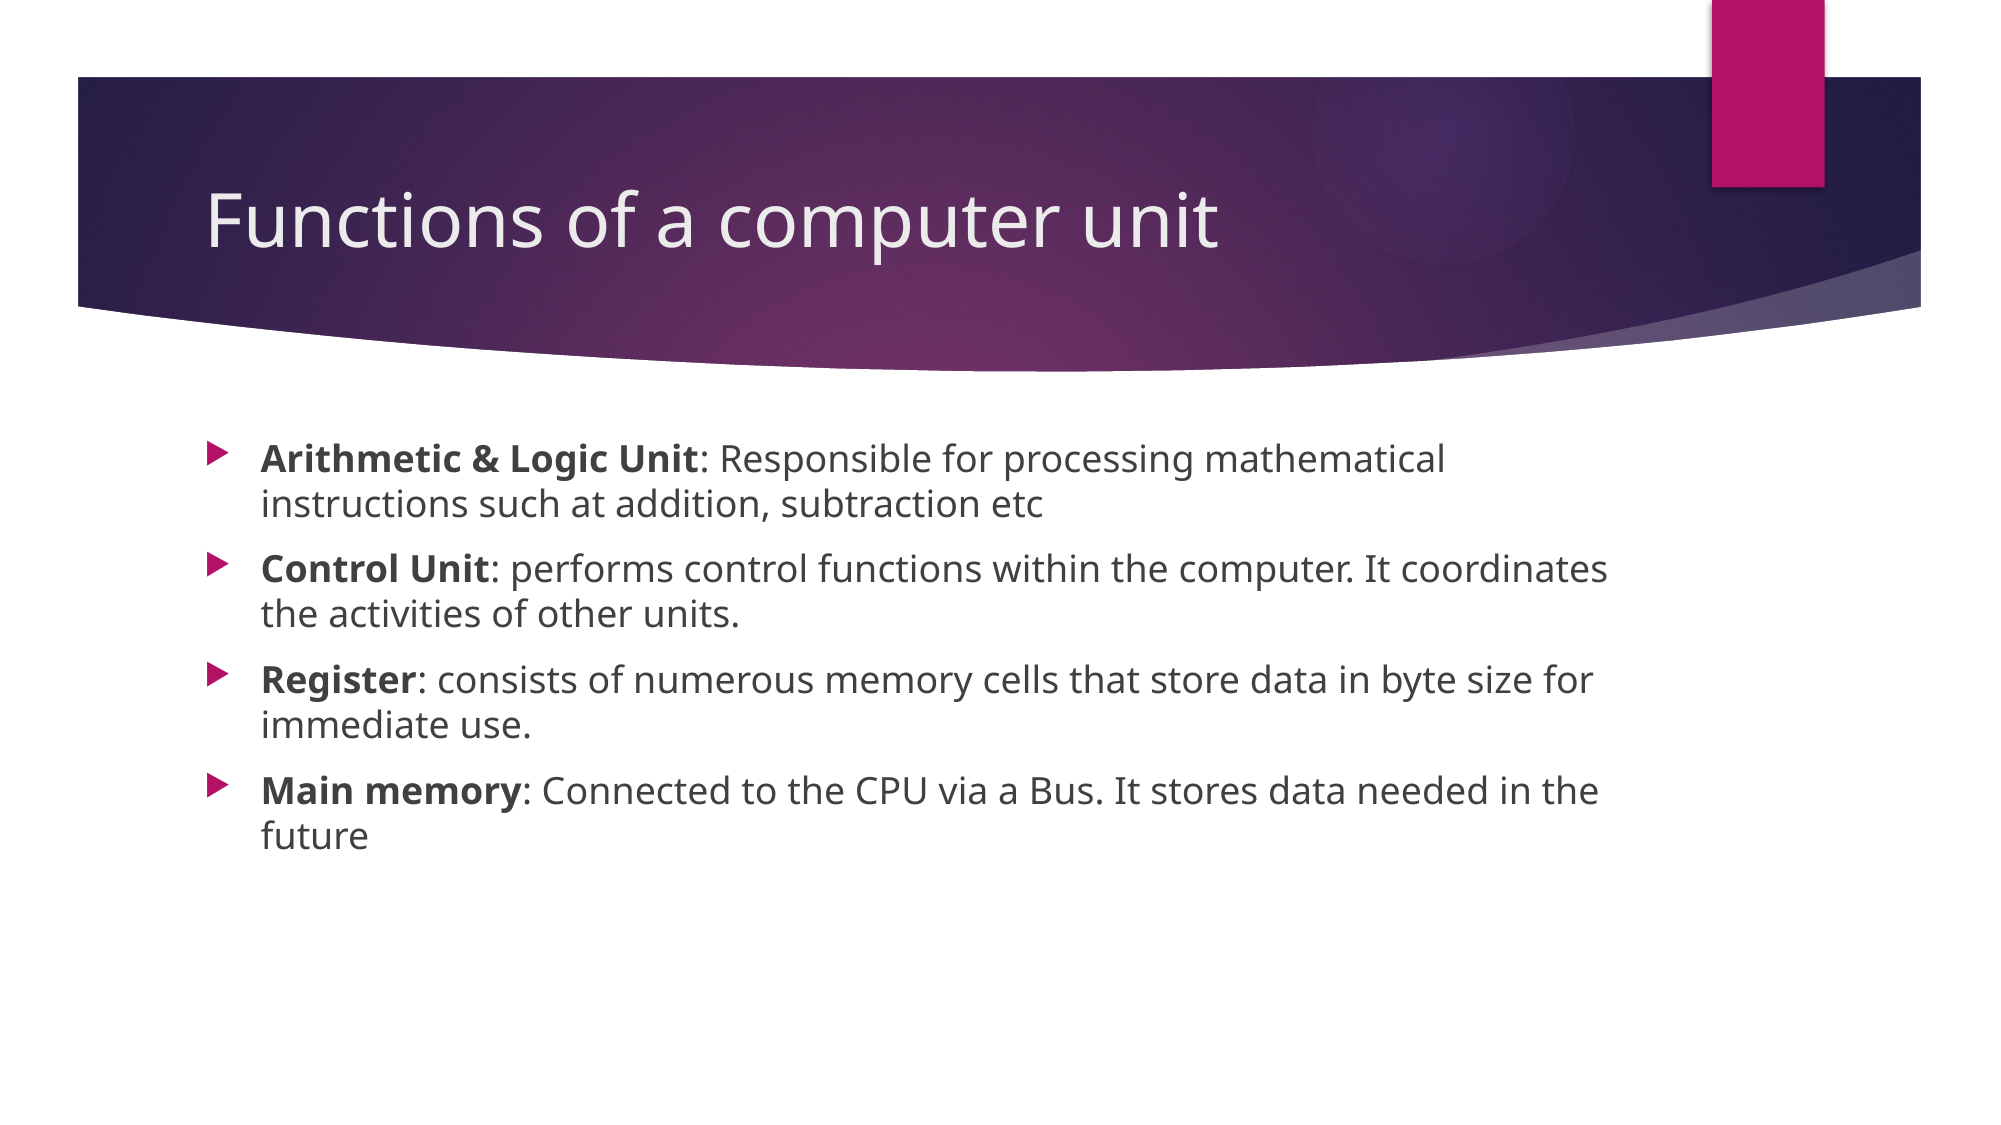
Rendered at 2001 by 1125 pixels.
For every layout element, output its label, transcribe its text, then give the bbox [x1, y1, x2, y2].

list Arithmetic & Logic Unit: Responsible for processing mathematical instructions such at addition, subtraction etc Control Unit: performs control functions within the computer. It coordinates the activities of other units. Register: consists of numerous memory cells that store data in byte size for immediate use. Main memory: Connected to the CPU via a Bus. It stores data needed in the future [189, 427, 1638, 988]
title Functions of a computer unit [189, 159, 1627, 276]
